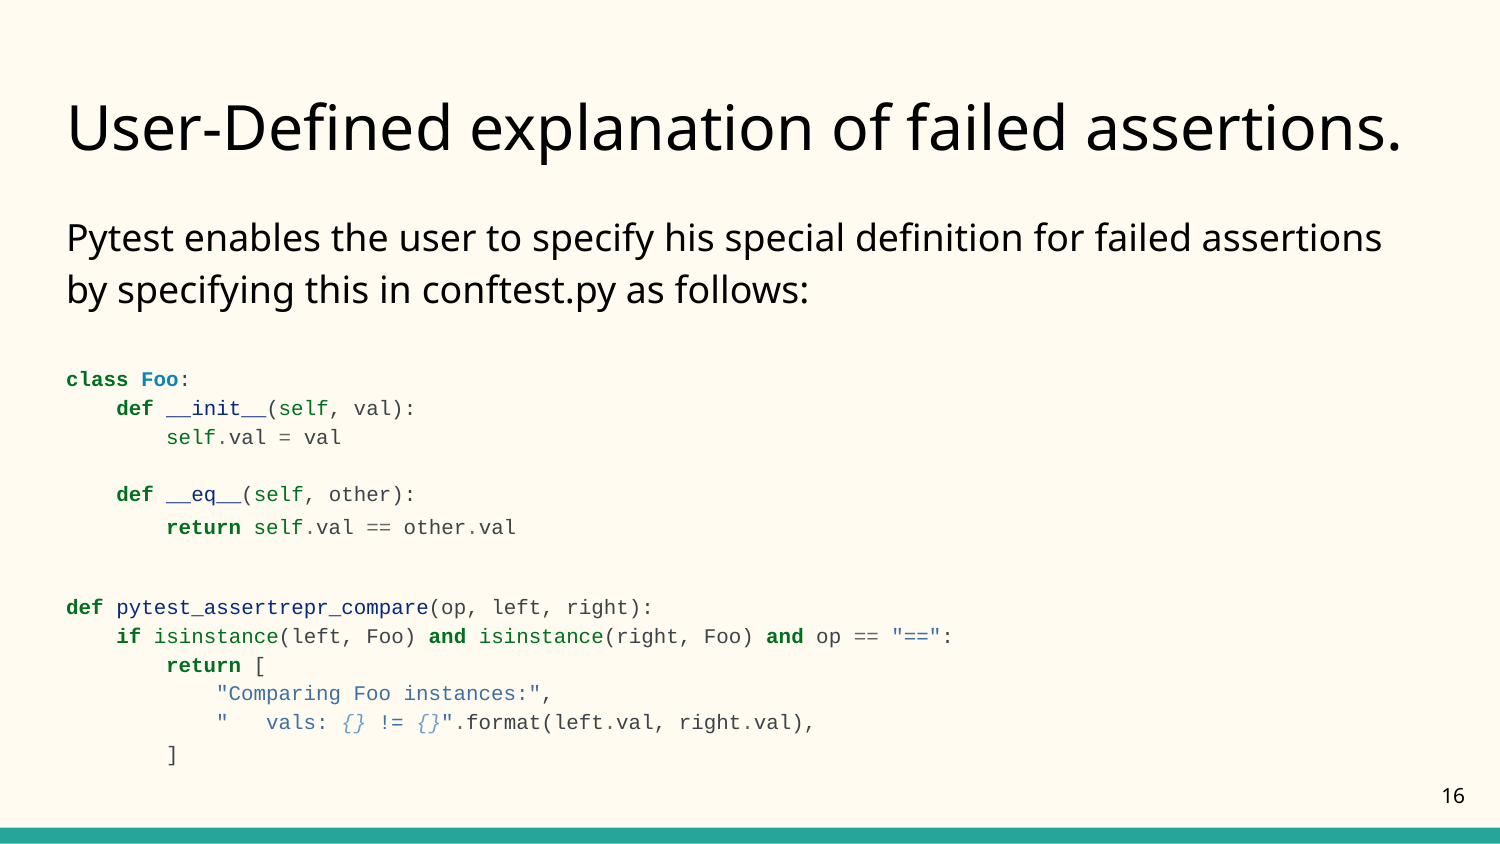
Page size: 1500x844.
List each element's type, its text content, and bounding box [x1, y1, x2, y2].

title User-Defined explanation of failed assertions. [51, 72, 1449, 174]
list Pytest enables the user to specify his special definition for failed assertions by specifying this in conftest.py as follows: class Foo: def __init__(self, val): self.val = val def __eq__(self, other): return self.val == other.val def pytest_assertrepr_compare(op, left, right): if isinstance(left, Foo) and isinstance(right, Foo) and op == "==": return [ "Comparing Foo instances:", " vals: {} != {}".format(left.val, right.val), ] [51, 192, 1449, 750]
slide_number ‹#› [1389, 764, 1480, 830]
